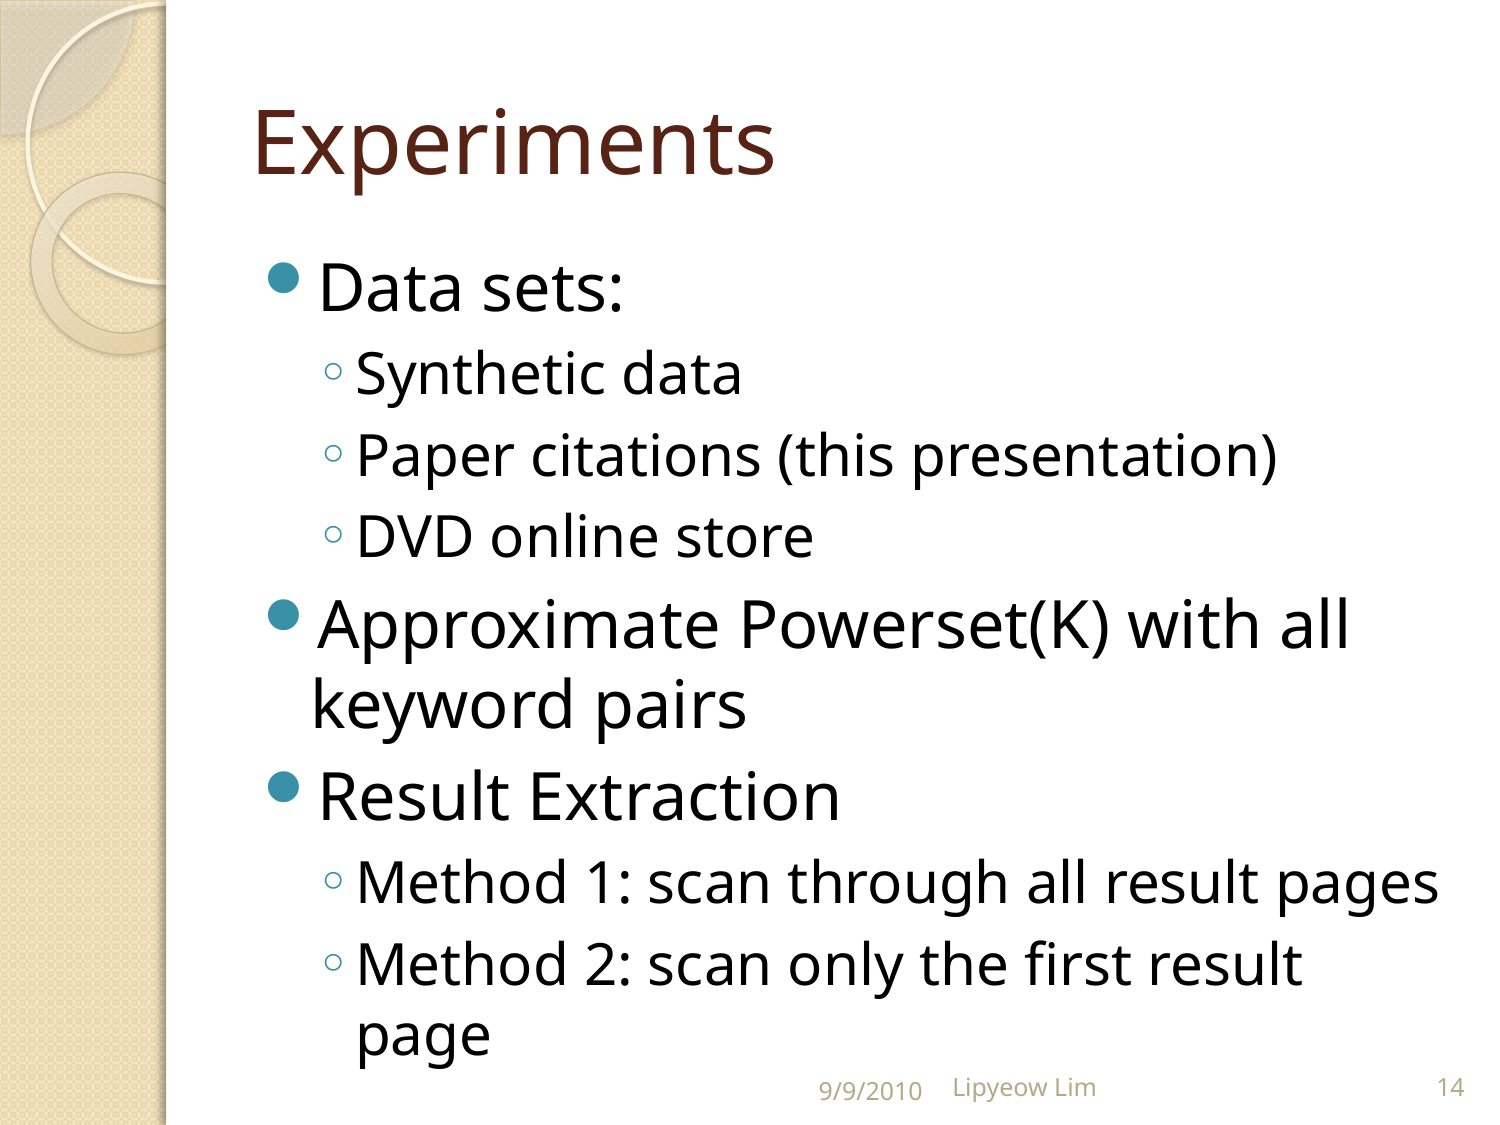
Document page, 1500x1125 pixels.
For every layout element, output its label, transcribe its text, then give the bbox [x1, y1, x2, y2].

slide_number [587, 1034, 937, 1113]
list Data sets: Synthetic data Paper citations (this presentation) DVD online store Approximate Powerset(K) with all keyword pairs Result Extraction Method 1: scan through all result pages Method 2: scan only the first result page [235, 237, 1466, 1025]
slide_number 14 [1413, 1034, 1488, 1113]
footer Lipyeow Lim [937, 1034, 1413, 1113]
title Experiments [235, 45, 1466, 233]
